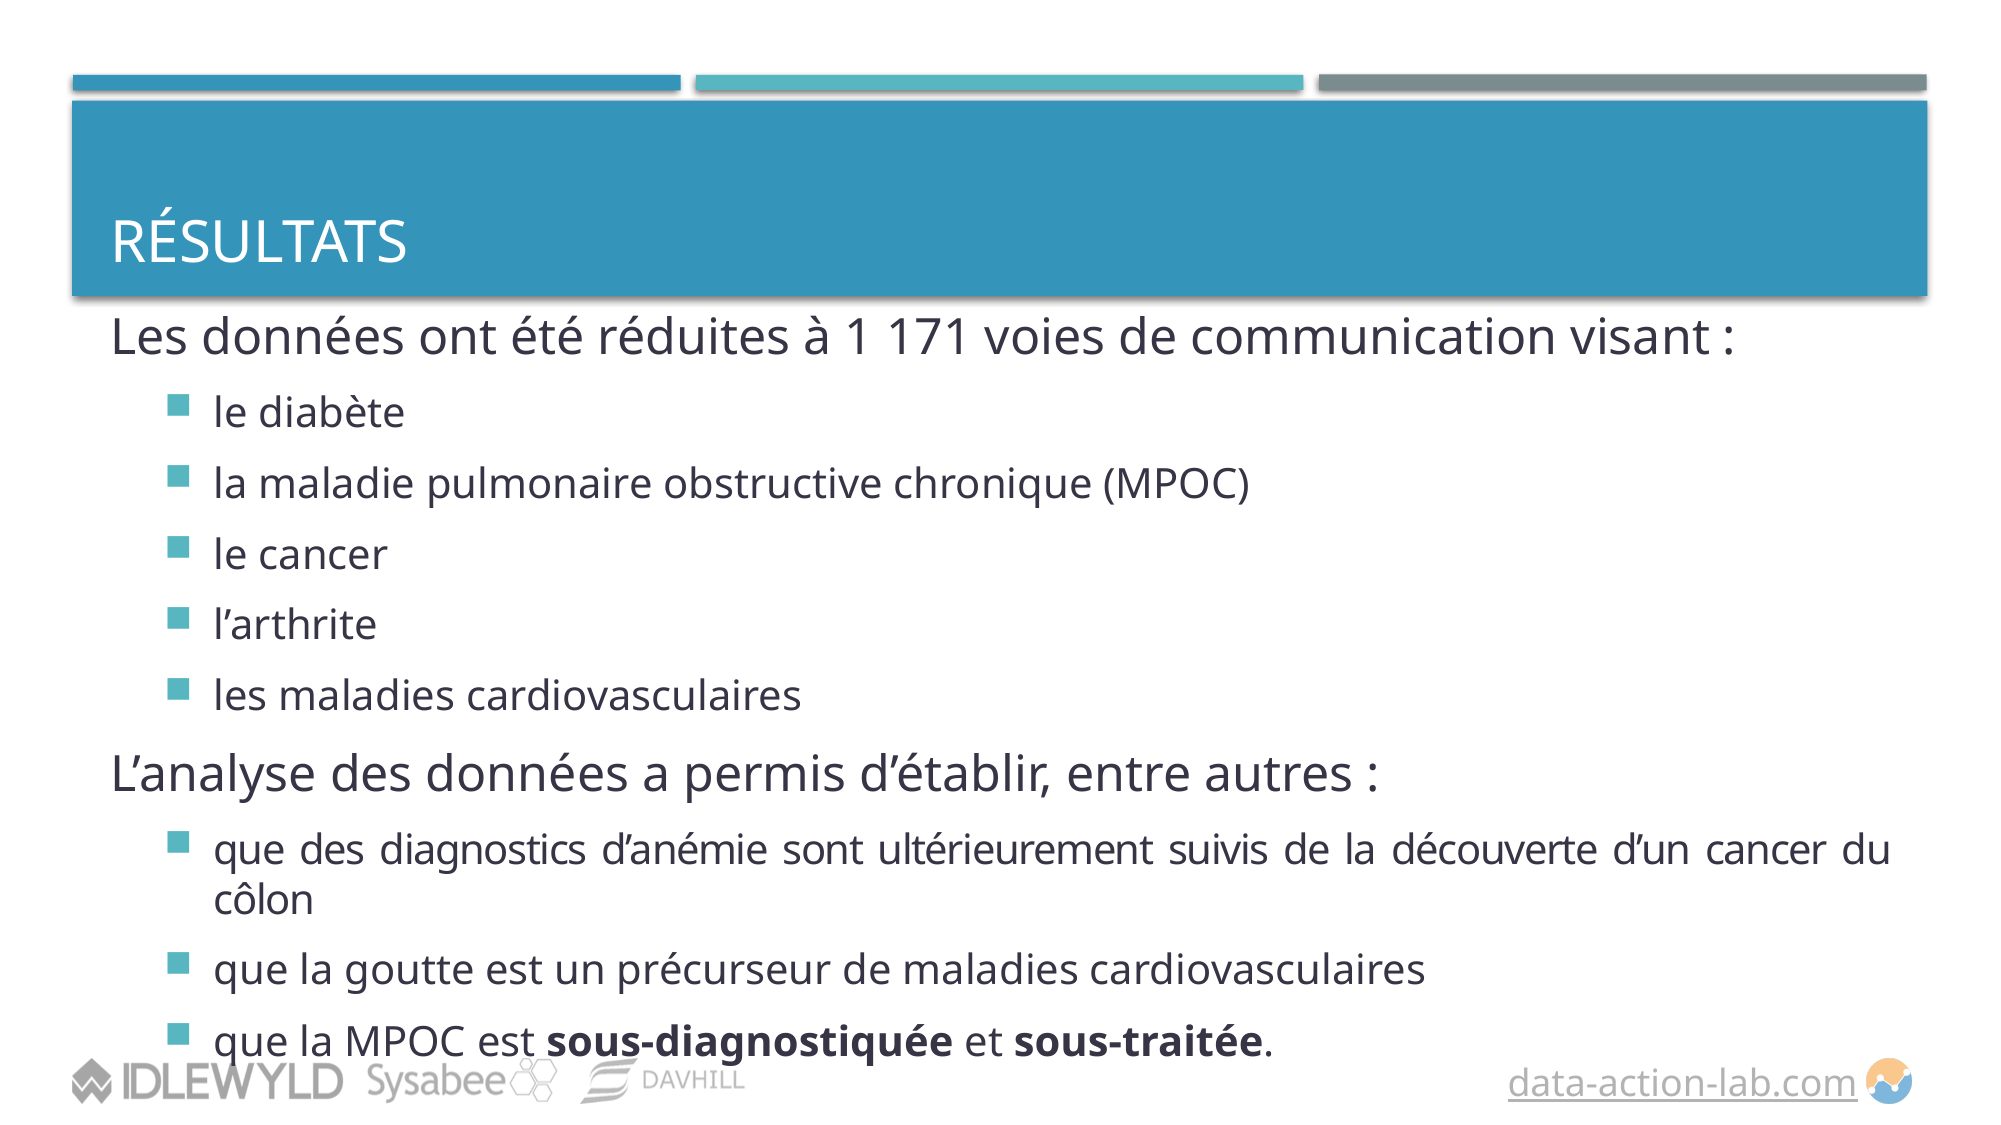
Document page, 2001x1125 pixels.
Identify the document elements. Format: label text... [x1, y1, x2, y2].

list Les données ont été réduites à 1 171 voies de communication visant : le diabète la maladie pulmonaire obstructive chronique (MPOC) le cancer l’arthrite les maladies cardiovasculaires L’analyse des données a permis d’établir, entre autres : que des diagnostics d’anémie sont ultérieurement suivis de la découverte d’un cancer du côlon que la goutte est un précurseur de maladies cardiovasculaires que la MPOC est sous-diagnostiquée et sous-traitée. [95, 344, 1905, 1025]
picture [72, 1058, 745, 1104]
title Résultats [95, 115, 1905, 282]
